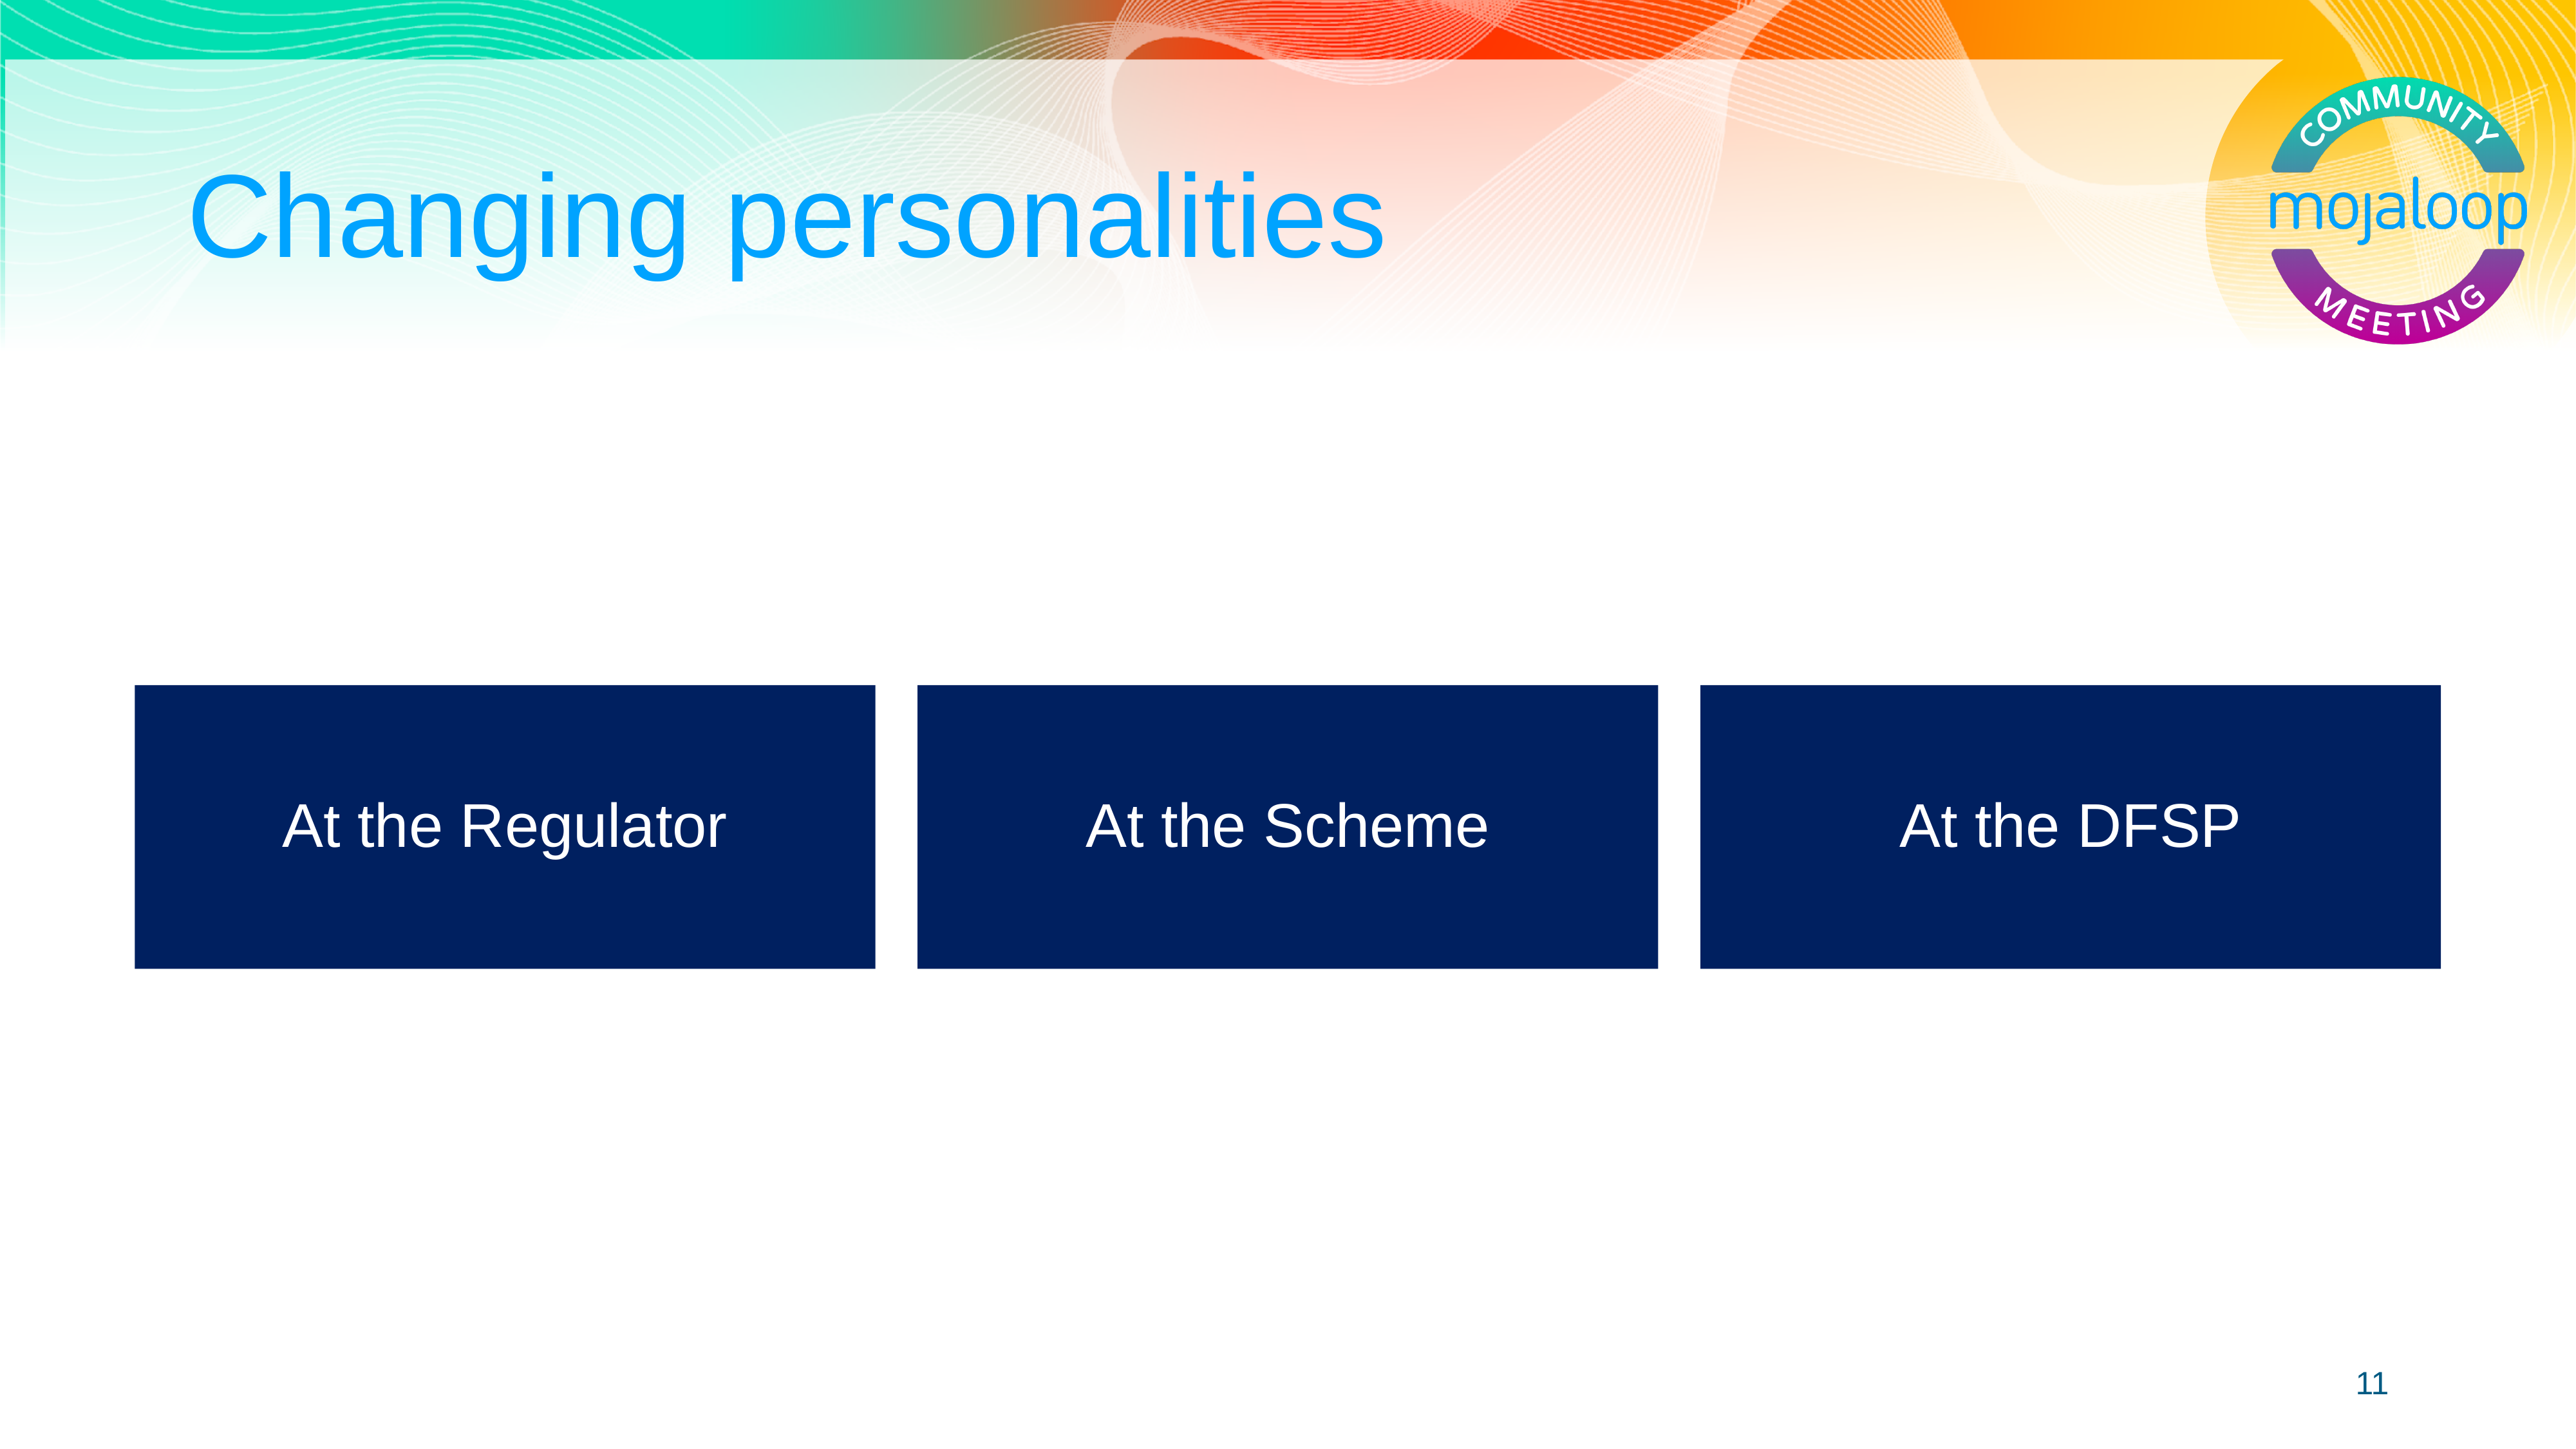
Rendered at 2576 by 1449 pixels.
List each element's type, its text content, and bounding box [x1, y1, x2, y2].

title Changing personalities [177, 77, 1979, 361]
list At the Regulator [135, 685, 876, 969]
list At the DFSP [1700, 685, 2441, 969]
list At the Scheme [917, 685, 1659, 969]
picture [0, 0, 2576, 1449]
slide_number 11 [1819, 1343, 2399, 1421]
